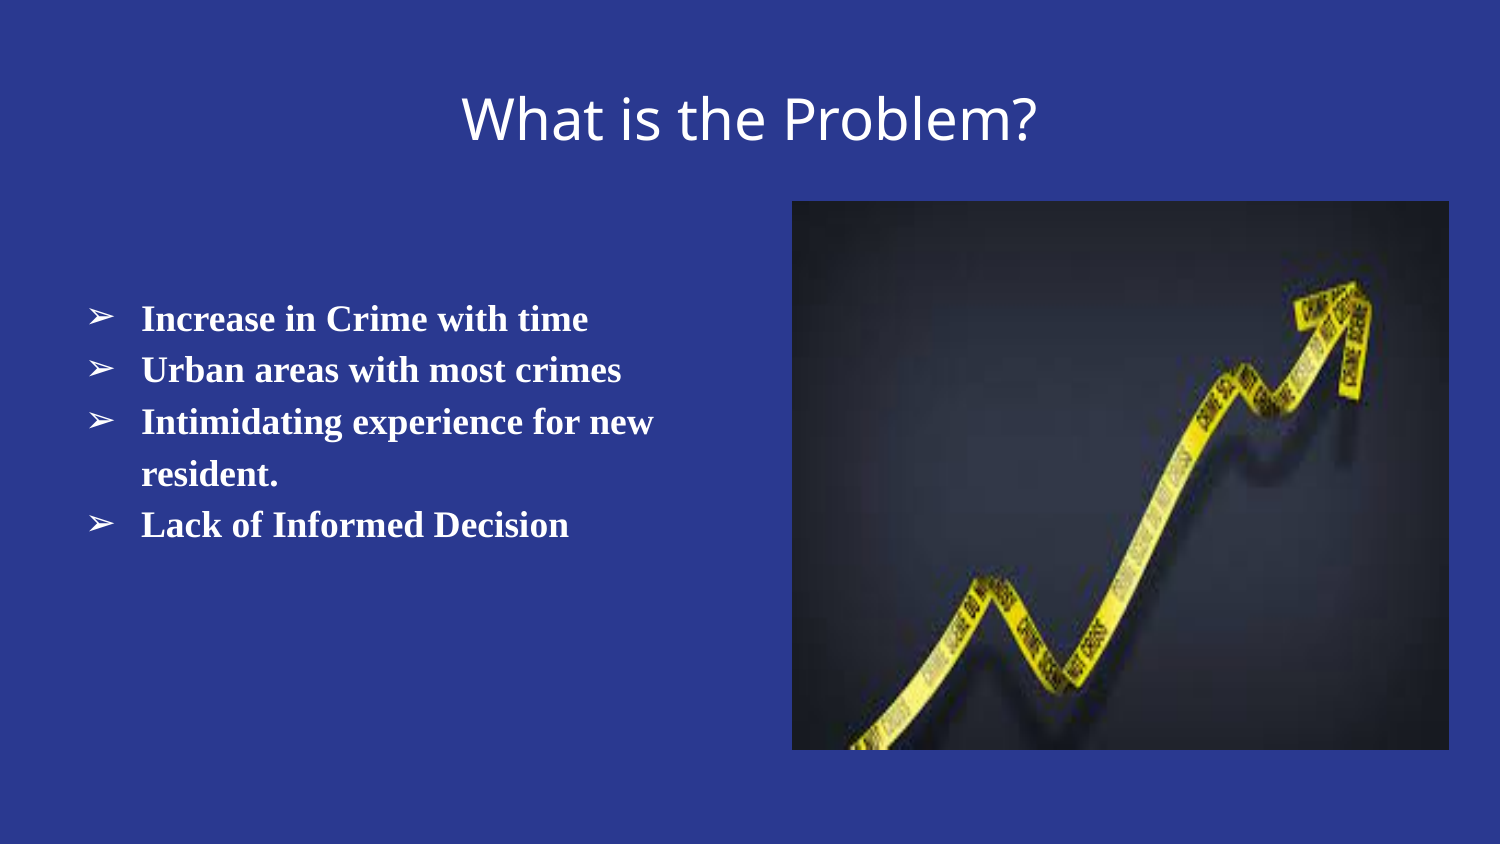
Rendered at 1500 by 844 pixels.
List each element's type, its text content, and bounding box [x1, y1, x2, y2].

list Increase in Crime with time Urban areas with most crimes Intimidating experience for new resident. Lack of Informed Decision [51, 201, 708, 750]
title What is the Problem? [51, 67, 1449, 167]
picture [792, 201, 1450, 750]
